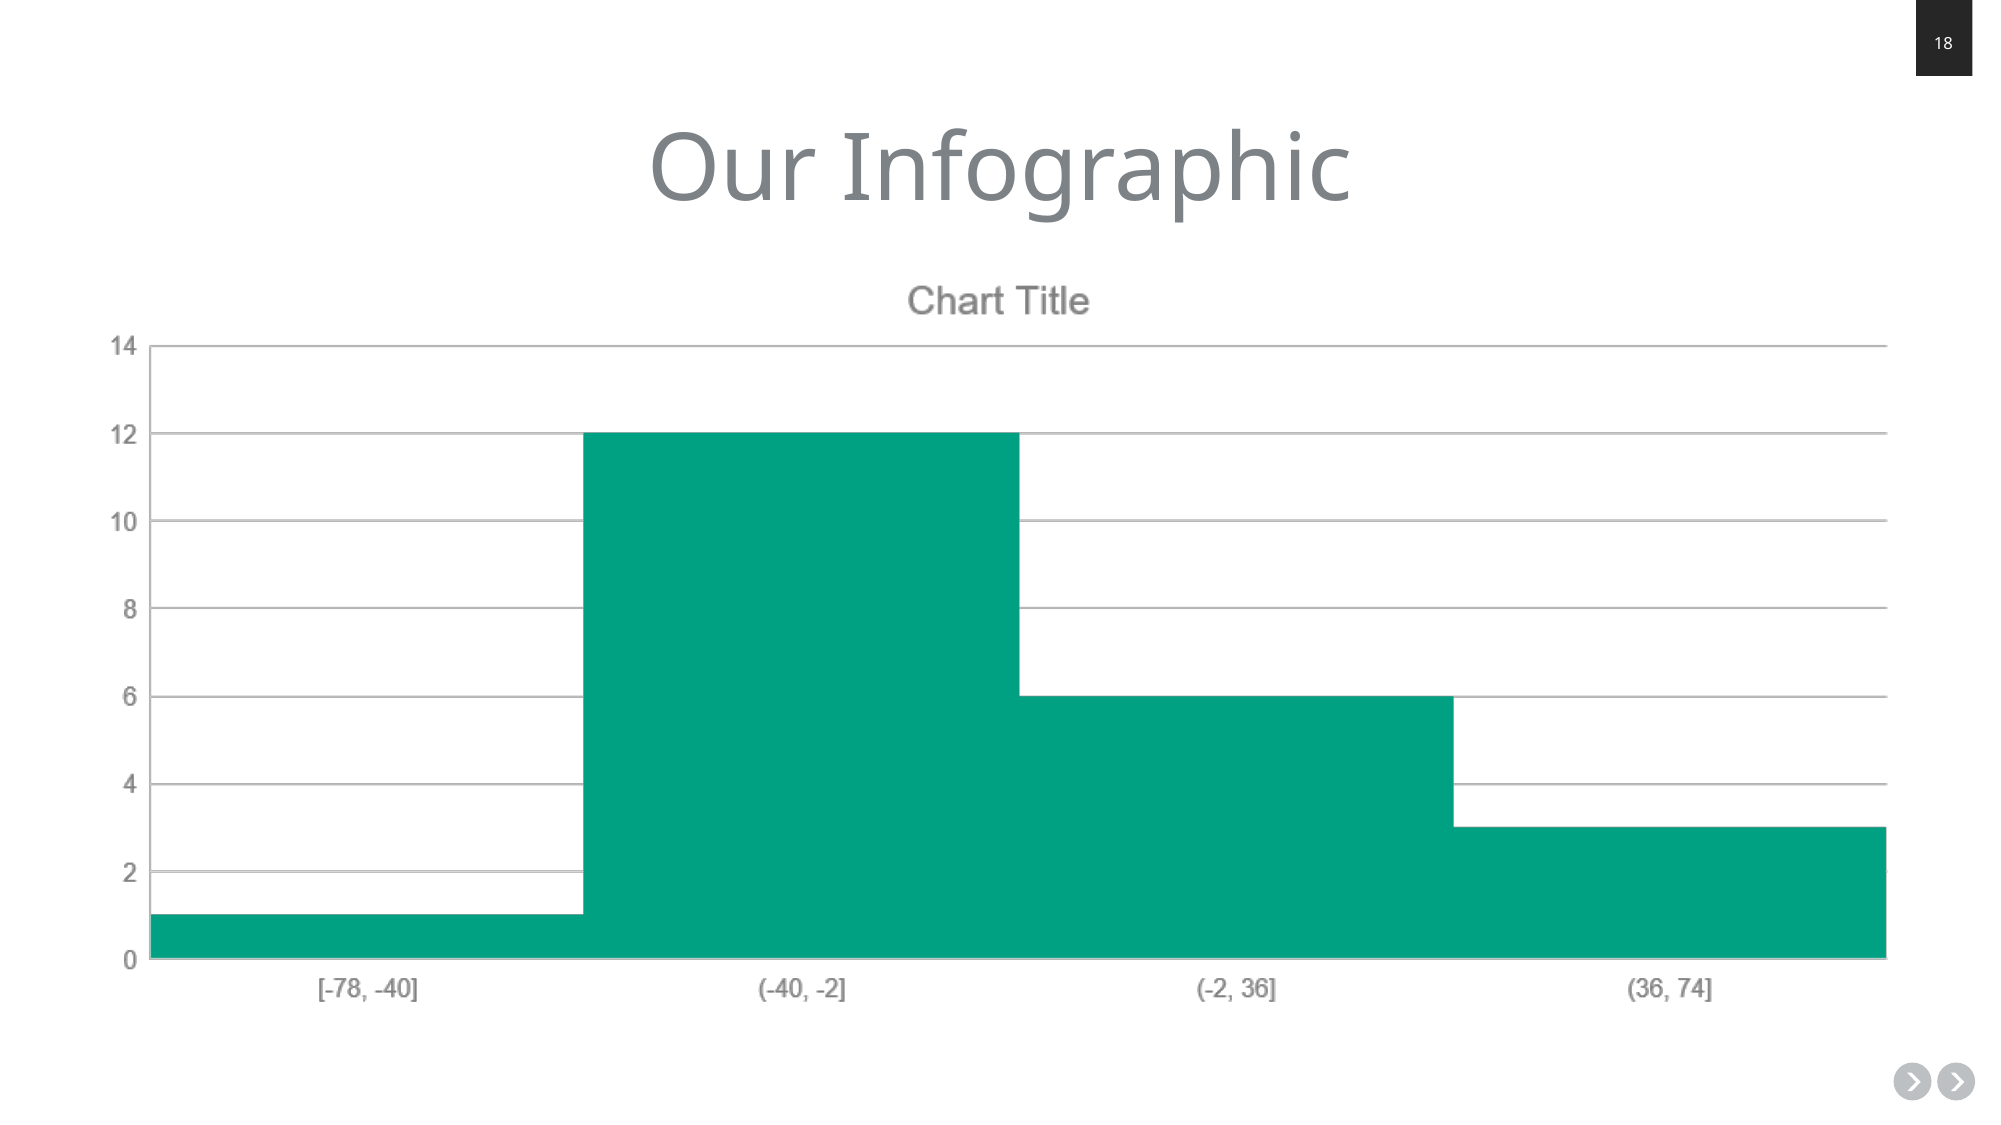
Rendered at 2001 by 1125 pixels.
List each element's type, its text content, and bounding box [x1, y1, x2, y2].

text_box Our Infographic [632, 98, 1368, 226]
picture [98, 266, 1902, 1016]
